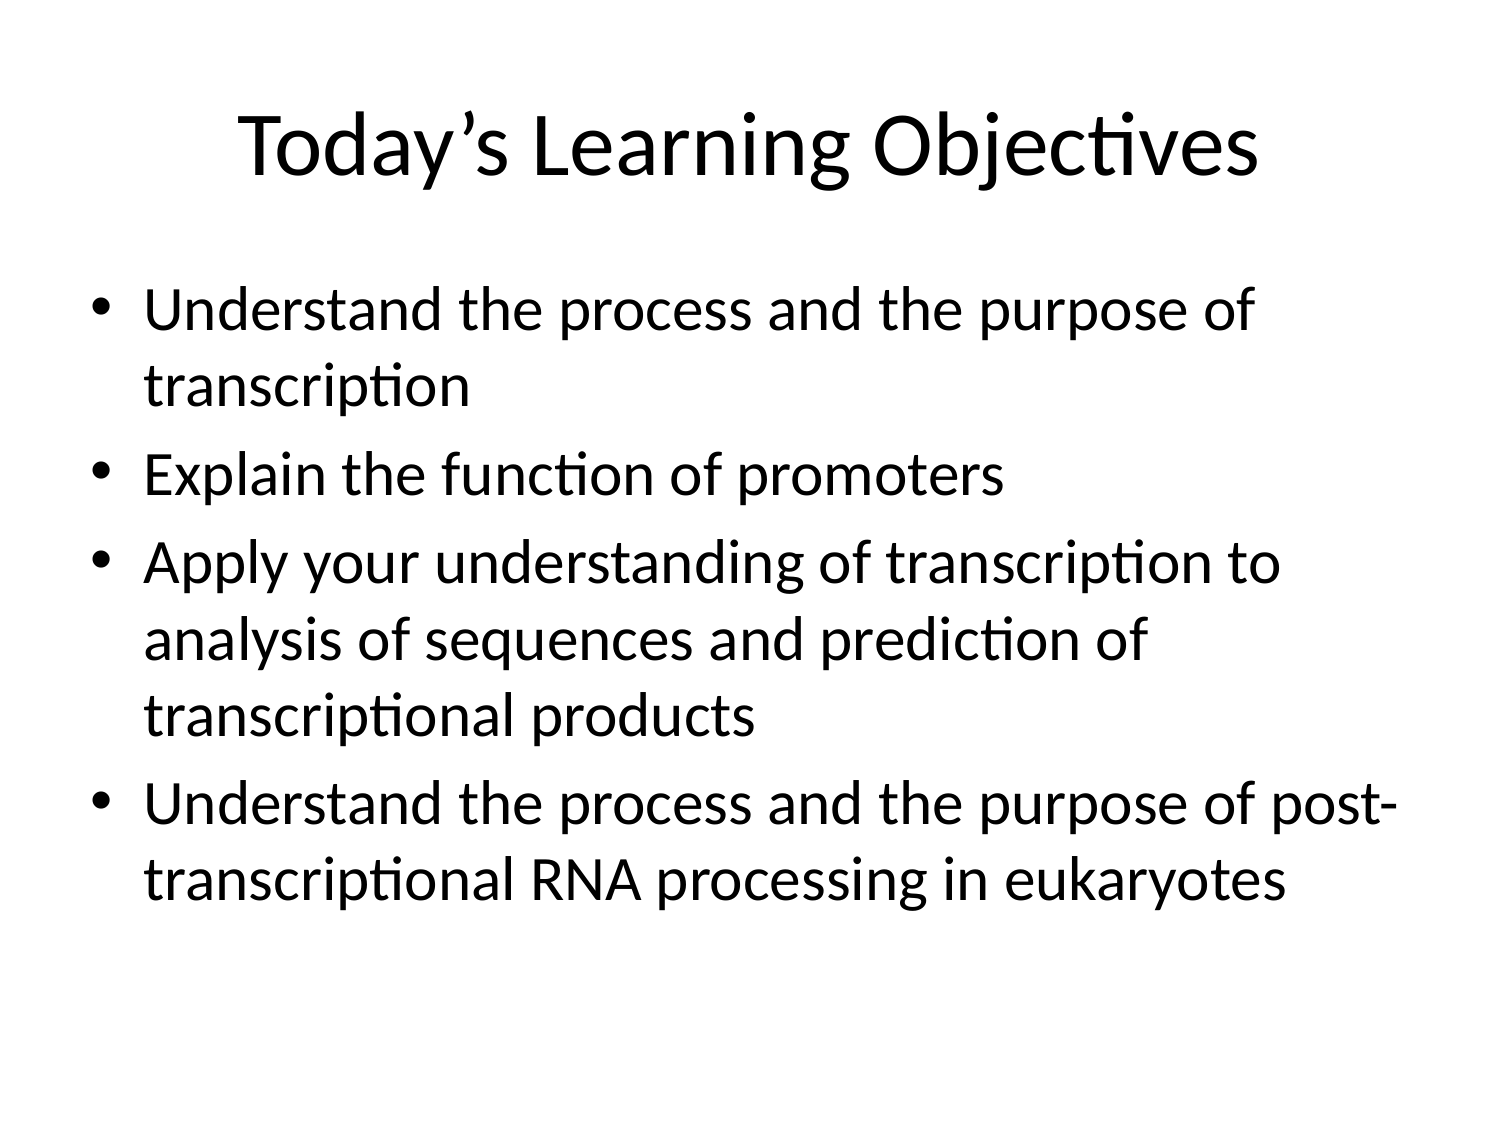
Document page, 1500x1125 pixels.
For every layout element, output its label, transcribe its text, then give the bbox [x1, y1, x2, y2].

title Today’s Learning Objectives [75, 45, 1425, 233]
list Understand the process and the purpose of transcription Explain the function of promoters Apply your understanding of transcription to analysis of sequences and prediction of transcriptional products Understand the process and the purpose of post-transcriptional RNA processing in eukaryotes [75, 259, 1425, 1003]
